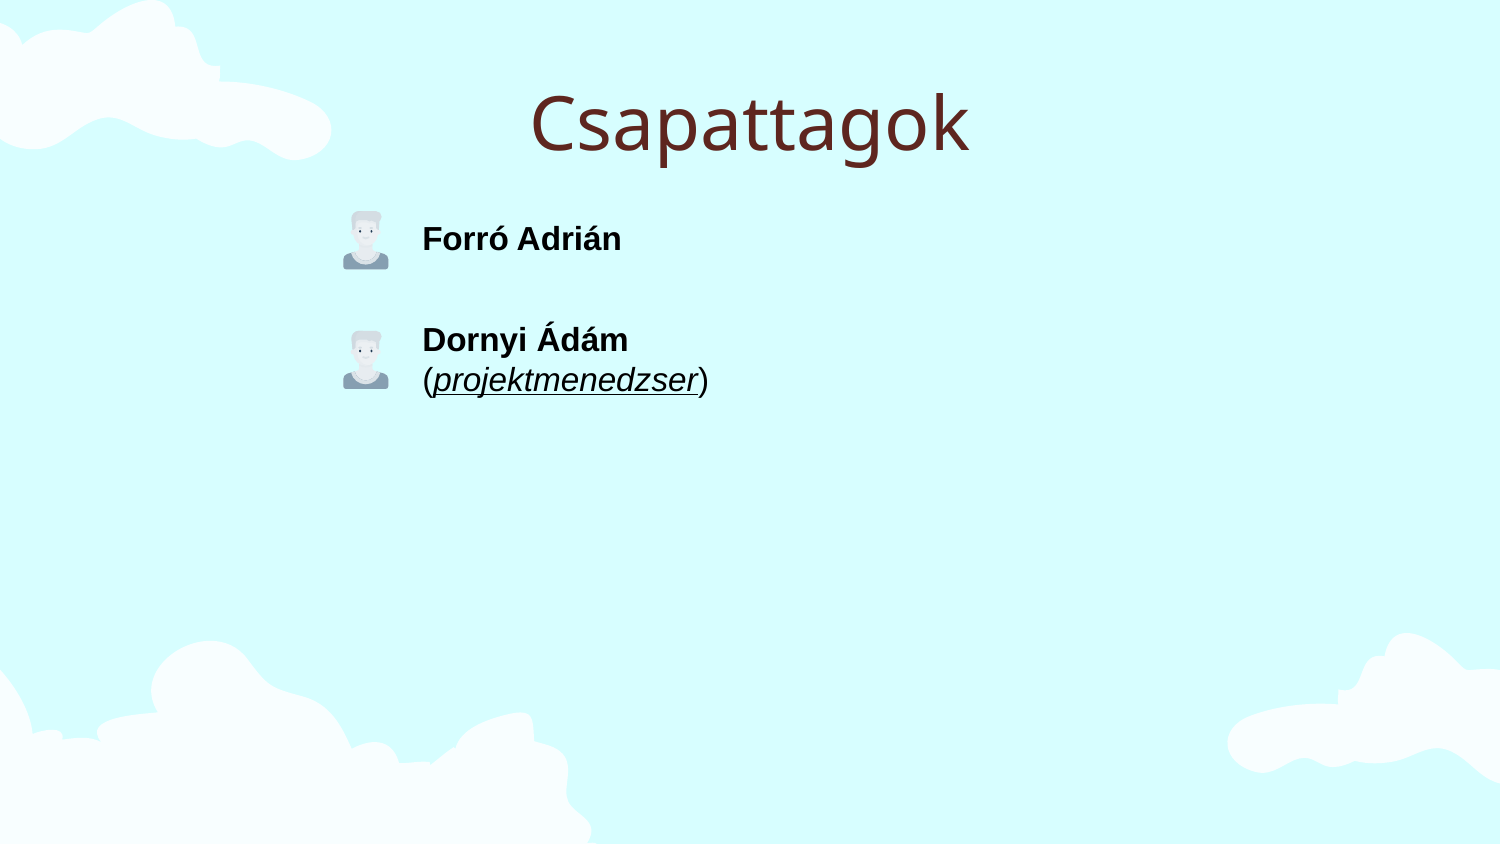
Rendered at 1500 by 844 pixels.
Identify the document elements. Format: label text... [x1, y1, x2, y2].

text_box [343, 330, 389, 390]
title Csapattagok [236, 73, 1264, 168]
text_box Forró Adrián [407, 209, 678, 265]
text_box Dornyi Ádám (projektmenedzser) [407, 310, 815, 406]
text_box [343, 210, 389, 270]
